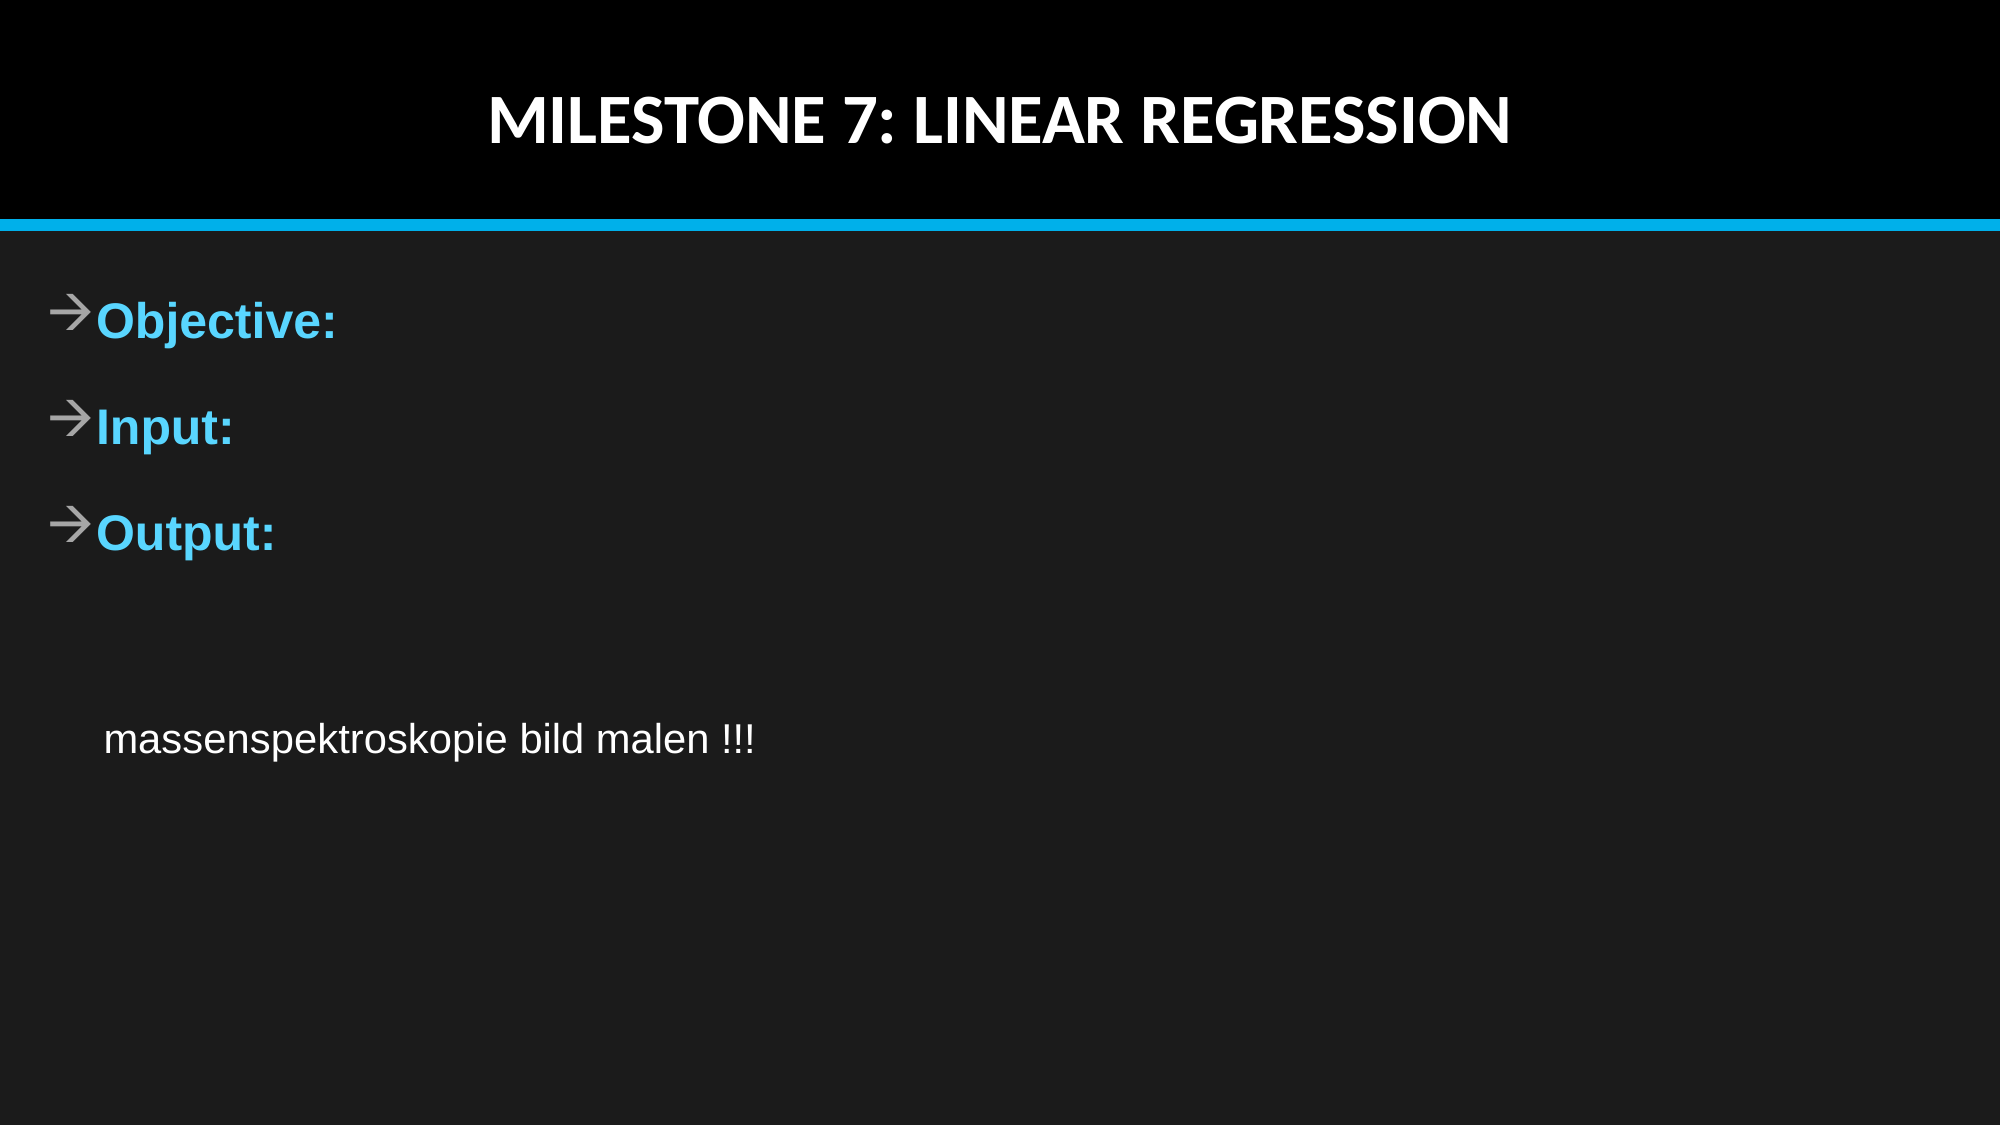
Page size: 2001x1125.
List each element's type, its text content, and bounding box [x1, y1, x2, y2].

list Objective: Input: Output: massenspektroskopie bild malen !!! [31, 281, 1972, 1013]
title MILESTONE 7: LINEAR REGRESSION [174, 47, 1825, 240]
